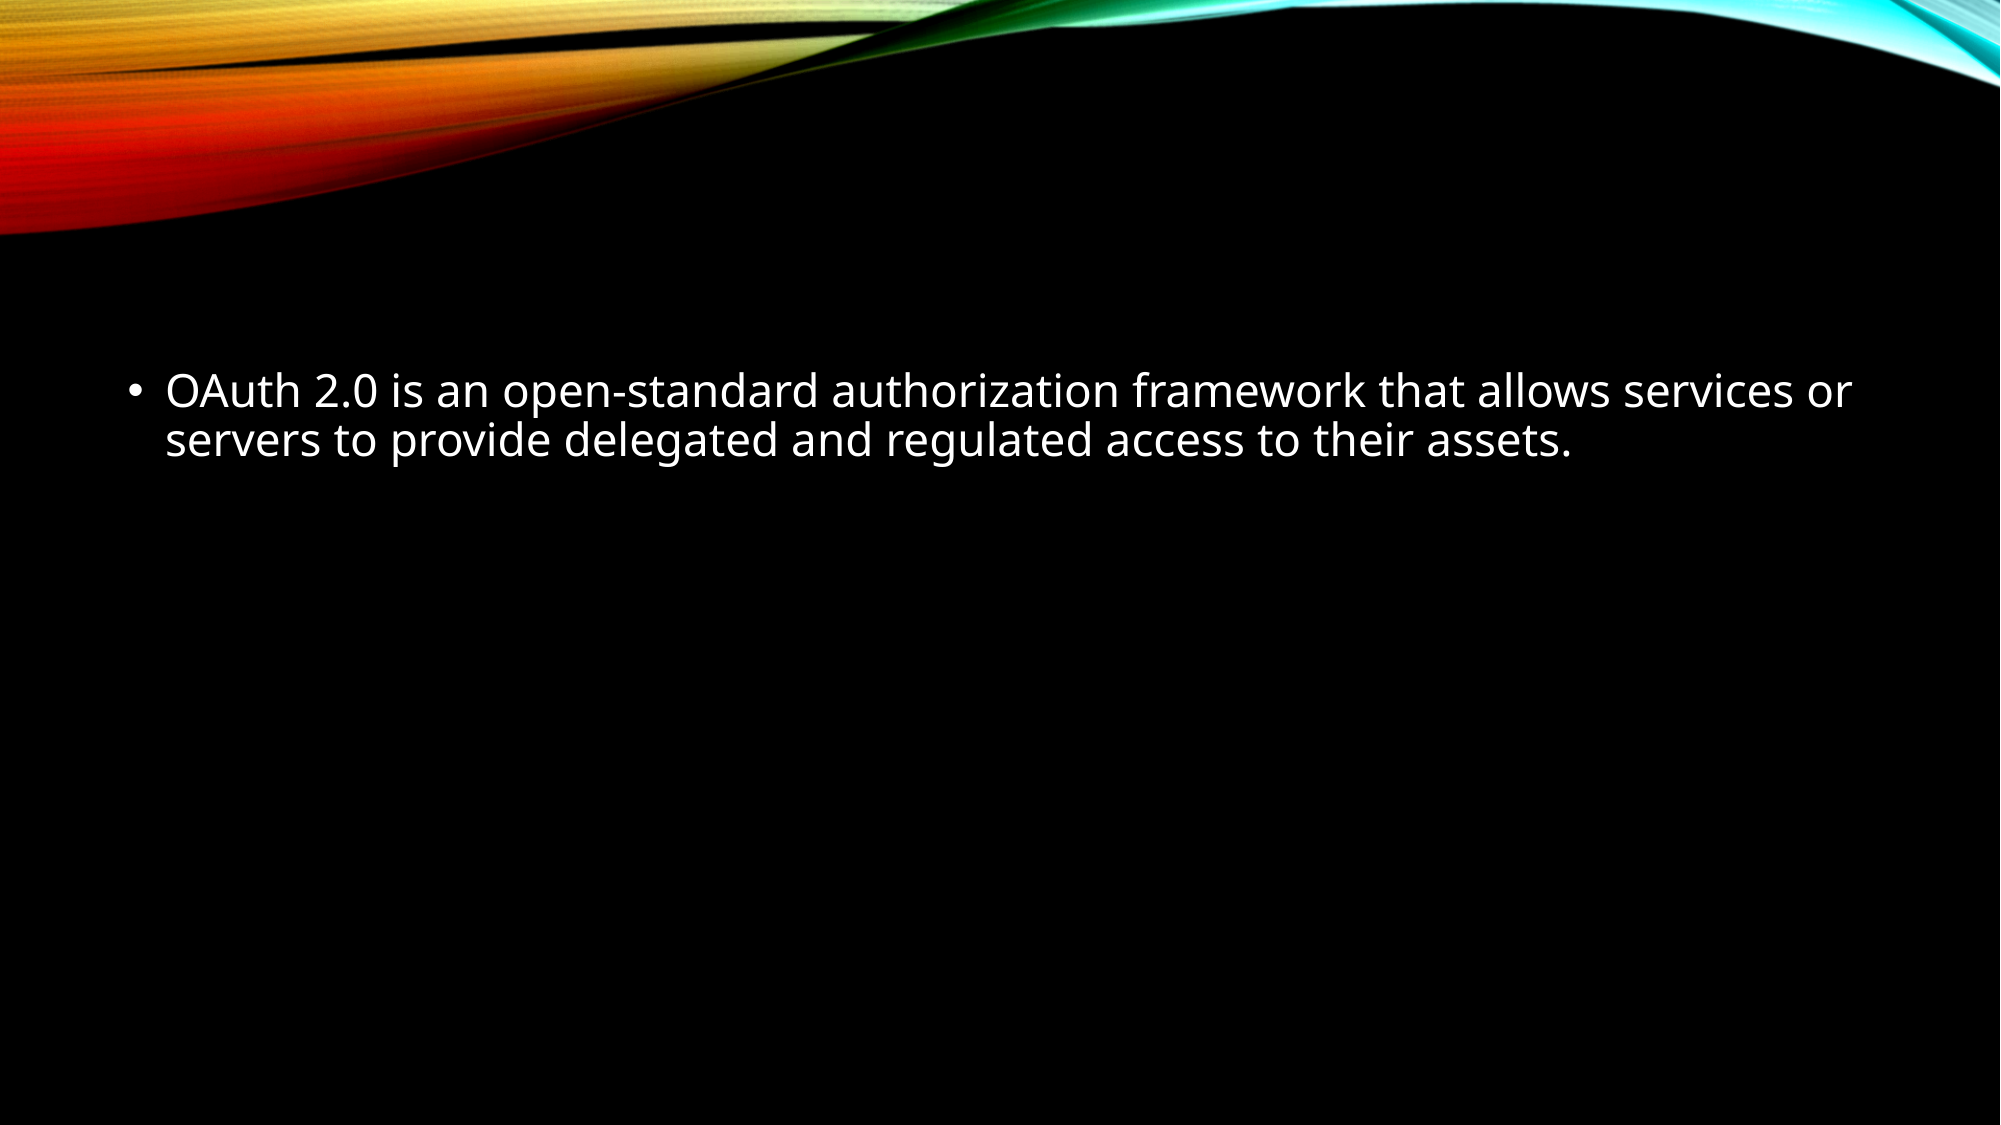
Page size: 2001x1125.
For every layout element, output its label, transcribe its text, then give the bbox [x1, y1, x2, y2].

list OAuth 2.0 is an open-standard authorization framework that allows services or servers to provide delegated and regulated access to their assets. [112, 360, 1888, 1021]
picture [0, 0, 2000, 237]
